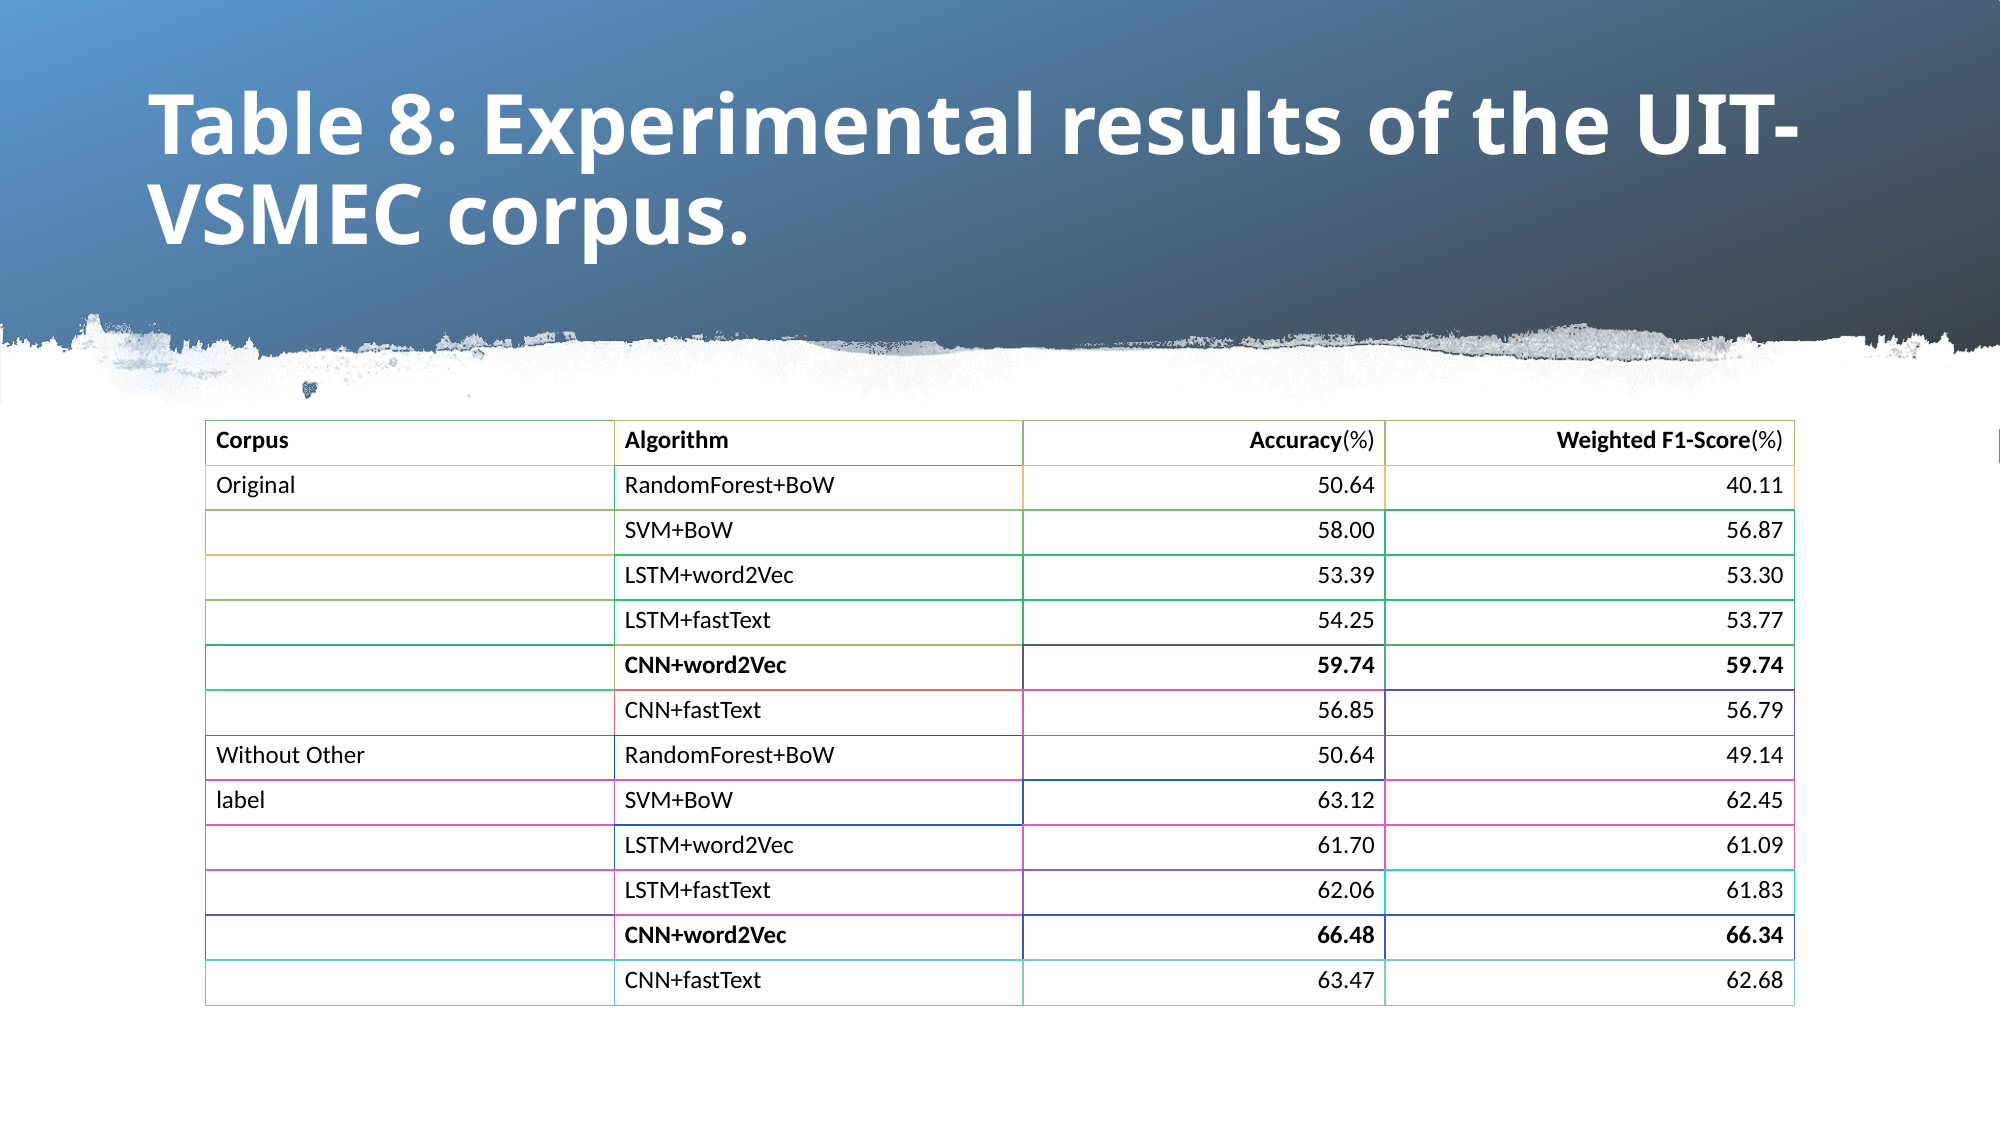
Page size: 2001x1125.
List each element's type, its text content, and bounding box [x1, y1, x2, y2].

table_cell [206, 646, 614, 689]
table_cell 59.74 [1386, 646, 1794, 689]
table_cell 61.83 [1386, 871, 1794, 914]
table_cell 56.87 [1386, 511, 1794, 554]
table_cell LSTM+word2Vec [615, 556, 1022, 599]
table_cell 61.70 [1024, 826, 1384, 869]
table_cell 53.77 [1386, 601, 1794, 644]
table_cell [206, 556, 614, 599]
table_cell RandomForest+BoW [615, 466, 1022, 509]
table_cell Without Other [206, 736, 614, 779]
table_cell CNN+fastText [615, 691, 1022, 735]
table_cell 53.39 [1024, 556, 1384, 599]
table_cell LSTM+fastText [615, 601, 1022, 644]
table_cell 54.25 [1024, 601, 1384, 644]
table_cell 63.12 [1024, 781, 1384, 824]
table_cell [206, 871, 614, 914]
text_box [0, 0, 2000, 199]
table_cell 62.45 [1386, 781, 1794, 824]
table_cell 40.11 [1386, 466, 1794, 509]
table_cell Original [206, 466, 614, 509]
table_cell LSTM+fastText [615, 871, 1022, 914]
table_cell CNN+word2Vec [615, 646, 1022, 689]
table_cell [206, 691, 614, 735]
table_cell 58.00 [1024, 511, 1384, 554]
table_cell [206, 826, 614, 869]
picture [0, 199, 2000, 429]
table_cell CNN+fastText [615, 961, 1022, 1005]
table_header Corpus [206, 429, 614, 465]
table_cell 56.79 [1386, 691, 1794, 735]
table_cell SVM+BoW [615, 781, 1022, 824]
table_cell 62.06 [1024, 871, 1384, 914]
table_cell [206, 916, 614, 959]
table_cell 53.30 [1386, 556, 1794, 599]
table_header Accuracy(%) [1024, 429, 1384, 465]
table_header Algorithm [615, 429, 1022, 465]
table_cell label [206, 781, 614, 824]
table_cell 63.47 [1024, 961, 1384, 1005]
title Table 8: Experimental results of the UIT-VSMEC corpus. [131, 75, 1868, 199]
table_cell [206, 511, 614, 554]
table_cell 59.74 [1024, 646, 1384, 689]
table_cell RandomForest+BoW [615, 736, 1022, 779]
table_cell SVM+BoW [615, 511, 1022, 554]
table_cell LSTM+word2Vec [615, 826, 1022, 869]
table_cell 49.14 [1386, 736, 1794, 779]
table_cell CNN+word2Vec [615, 916, 1022, 959]
table_cell 61.09 [1386, 826, 1794, 869]
table_cell 62.68 [1386, 961, 1794, 1005]
table_cell 50.64 [1024, 736, 1384, 779]
table_cell 66.34 [1386, 916, 1794, 959]
text_box [0, 429, 2000, 1125]
table_cell 56.85 [1024, 691, 1384, 735]
table_header Weighted F1-Score(%) [1386, 429, 1794, 465]
table_cell 50.64 [1024, 466, 1384, 509]
table_cell [206, 601, 614, 644]
table_cell 66.48 [1024, 916, 1384, 959]
table_cell [206, 961, 614, 1005]
